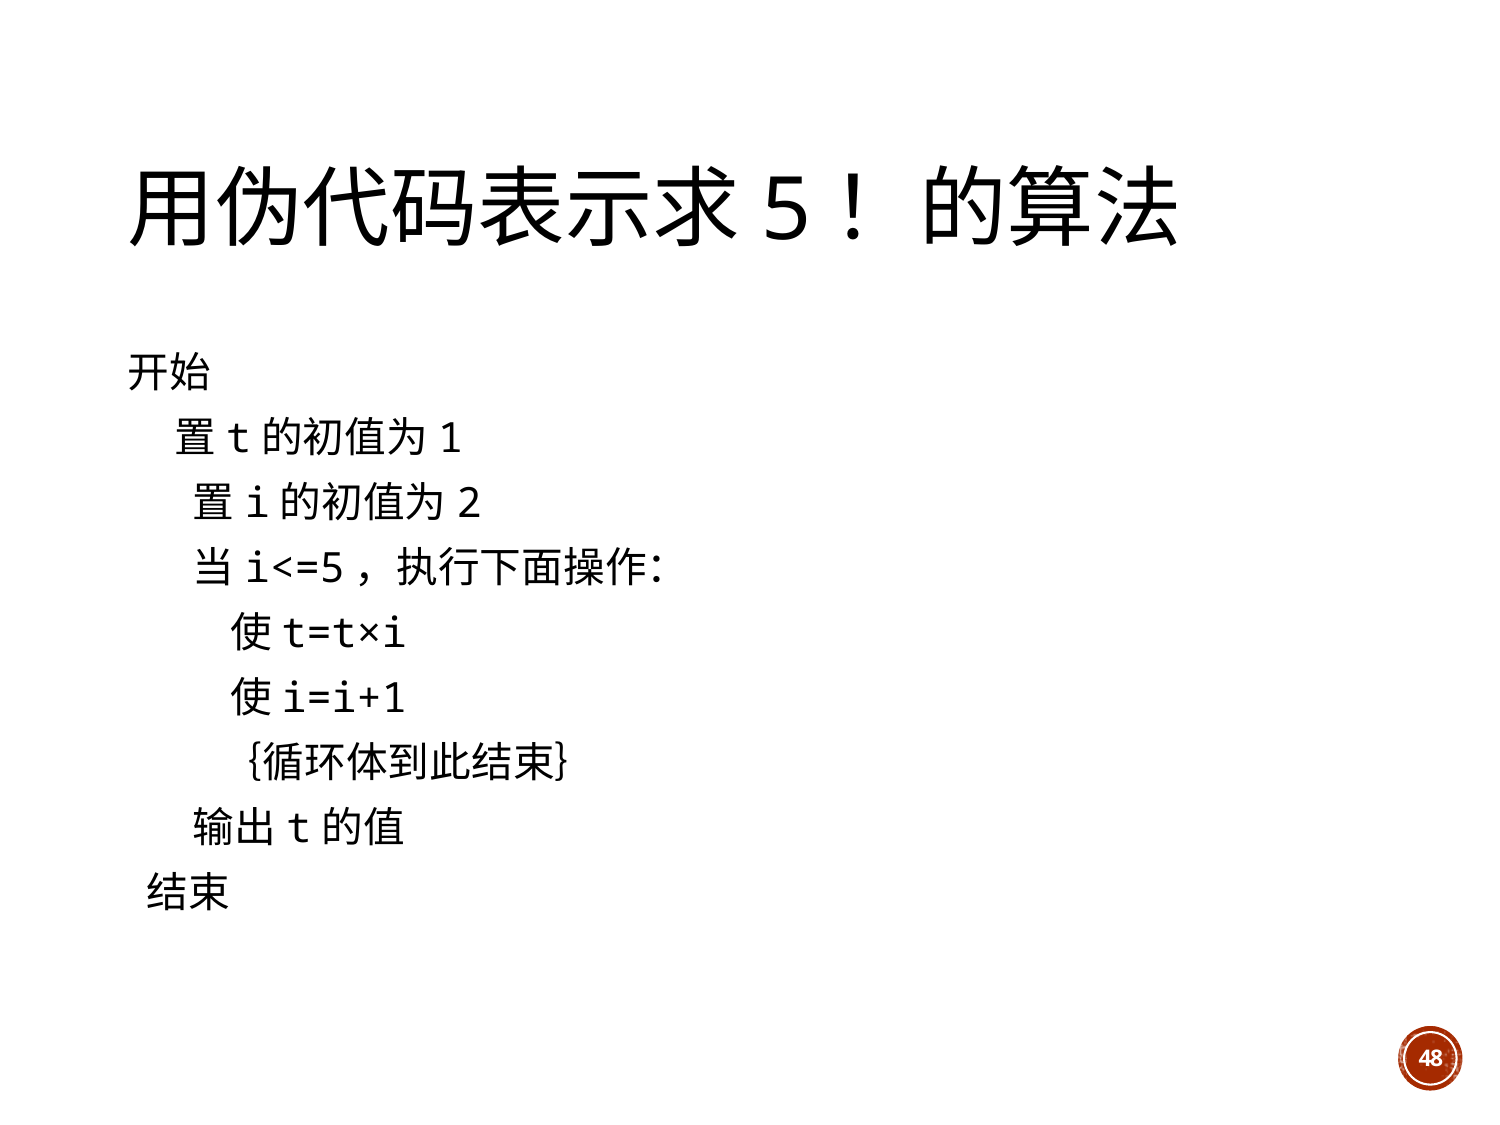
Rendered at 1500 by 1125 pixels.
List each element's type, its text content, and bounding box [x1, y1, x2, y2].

slide_number 48 [1391, 1028, 1471, 1089]
title 用伪代码表示求5！的算法 [112, 79, 1388, 344]
list 开始 置t的初值为1 置i的初值为2 当i<=5，执行下面操作： 使t=t×i 使i=i+1 ｛循环体到此结束｝ 输出t的值 结束 [112, 348, 1388, 1013]
